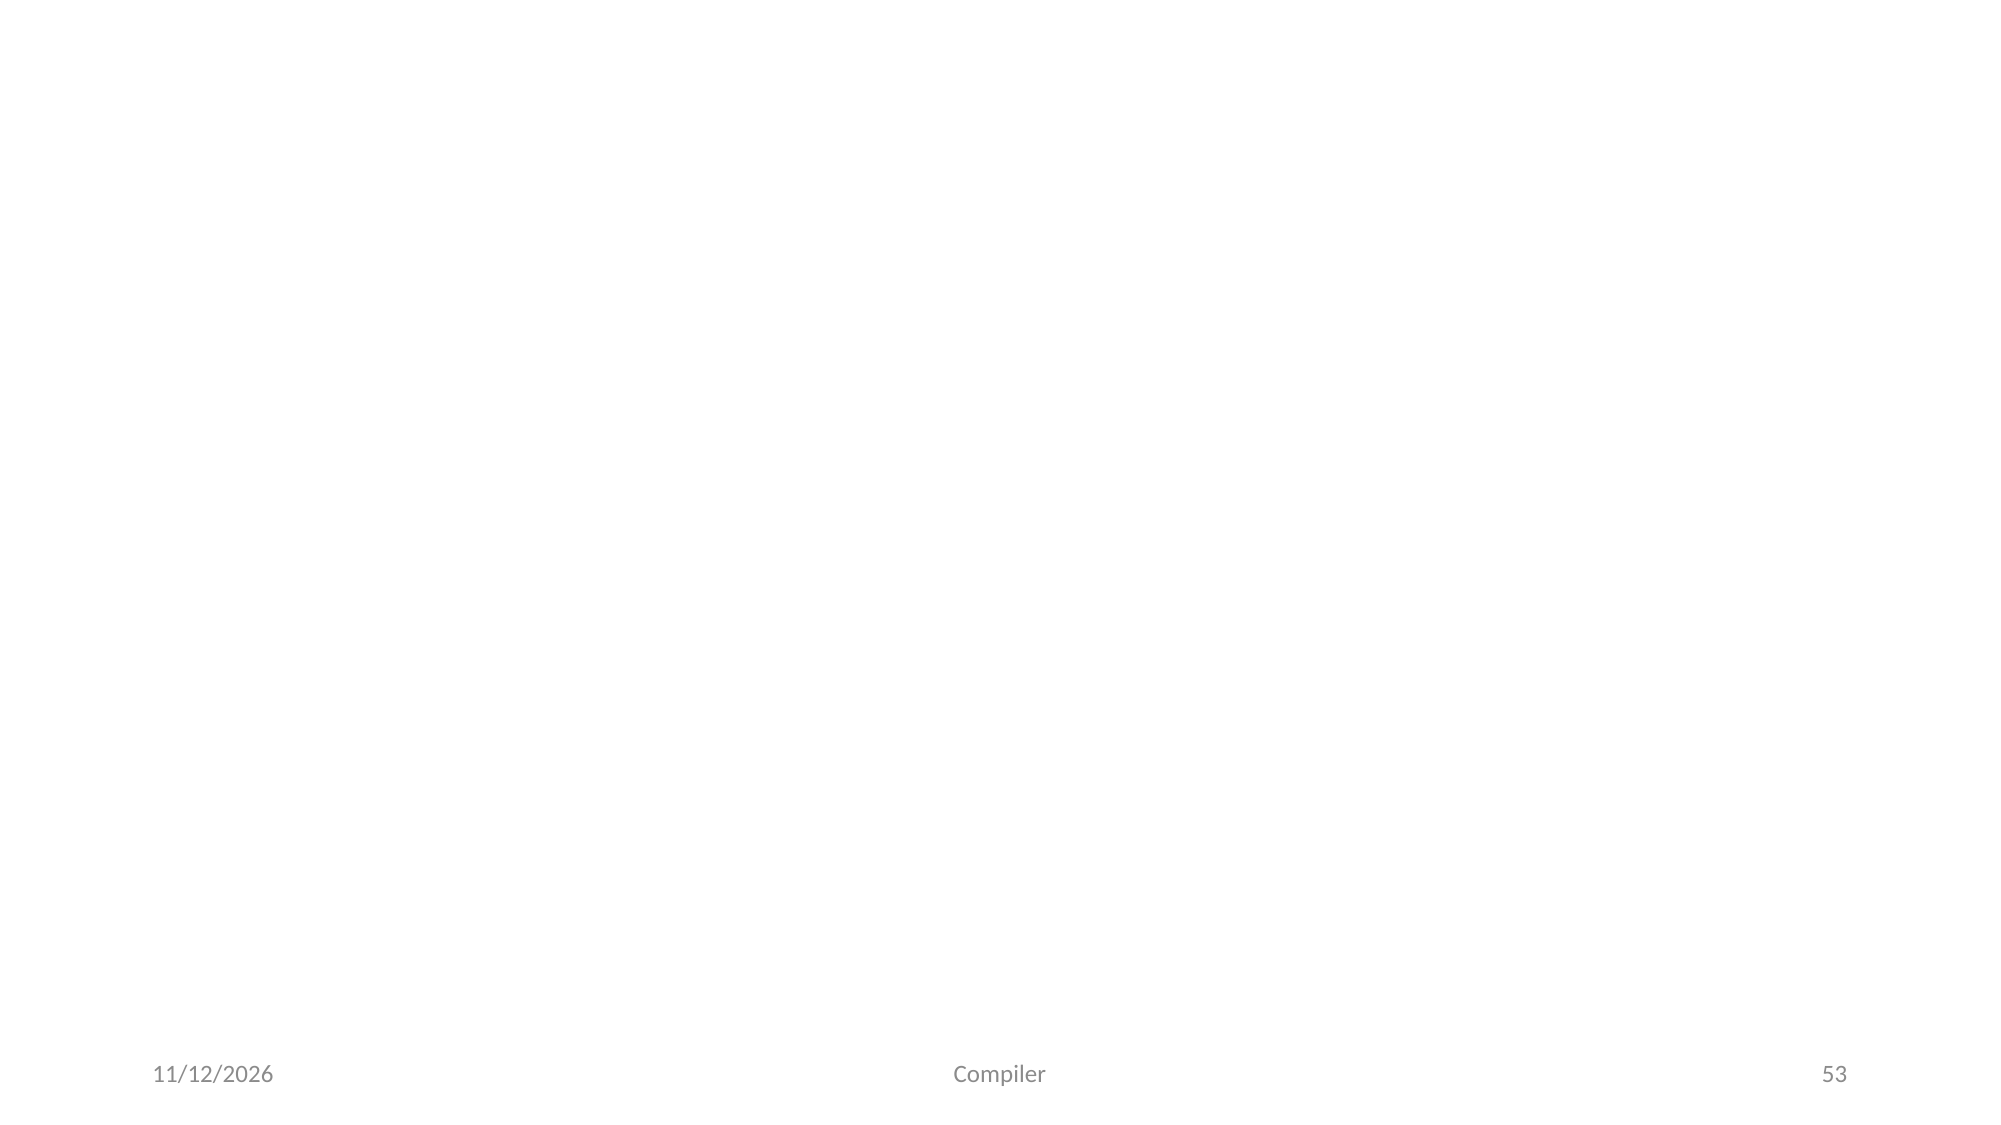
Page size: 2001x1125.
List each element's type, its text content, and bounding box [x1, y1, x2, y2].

footer Compiler [662, 1042, 1338, 1103]
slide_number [137, 1042, 588, 1103]
slide_number 53 [1412, 1042, 1863, 1103]
